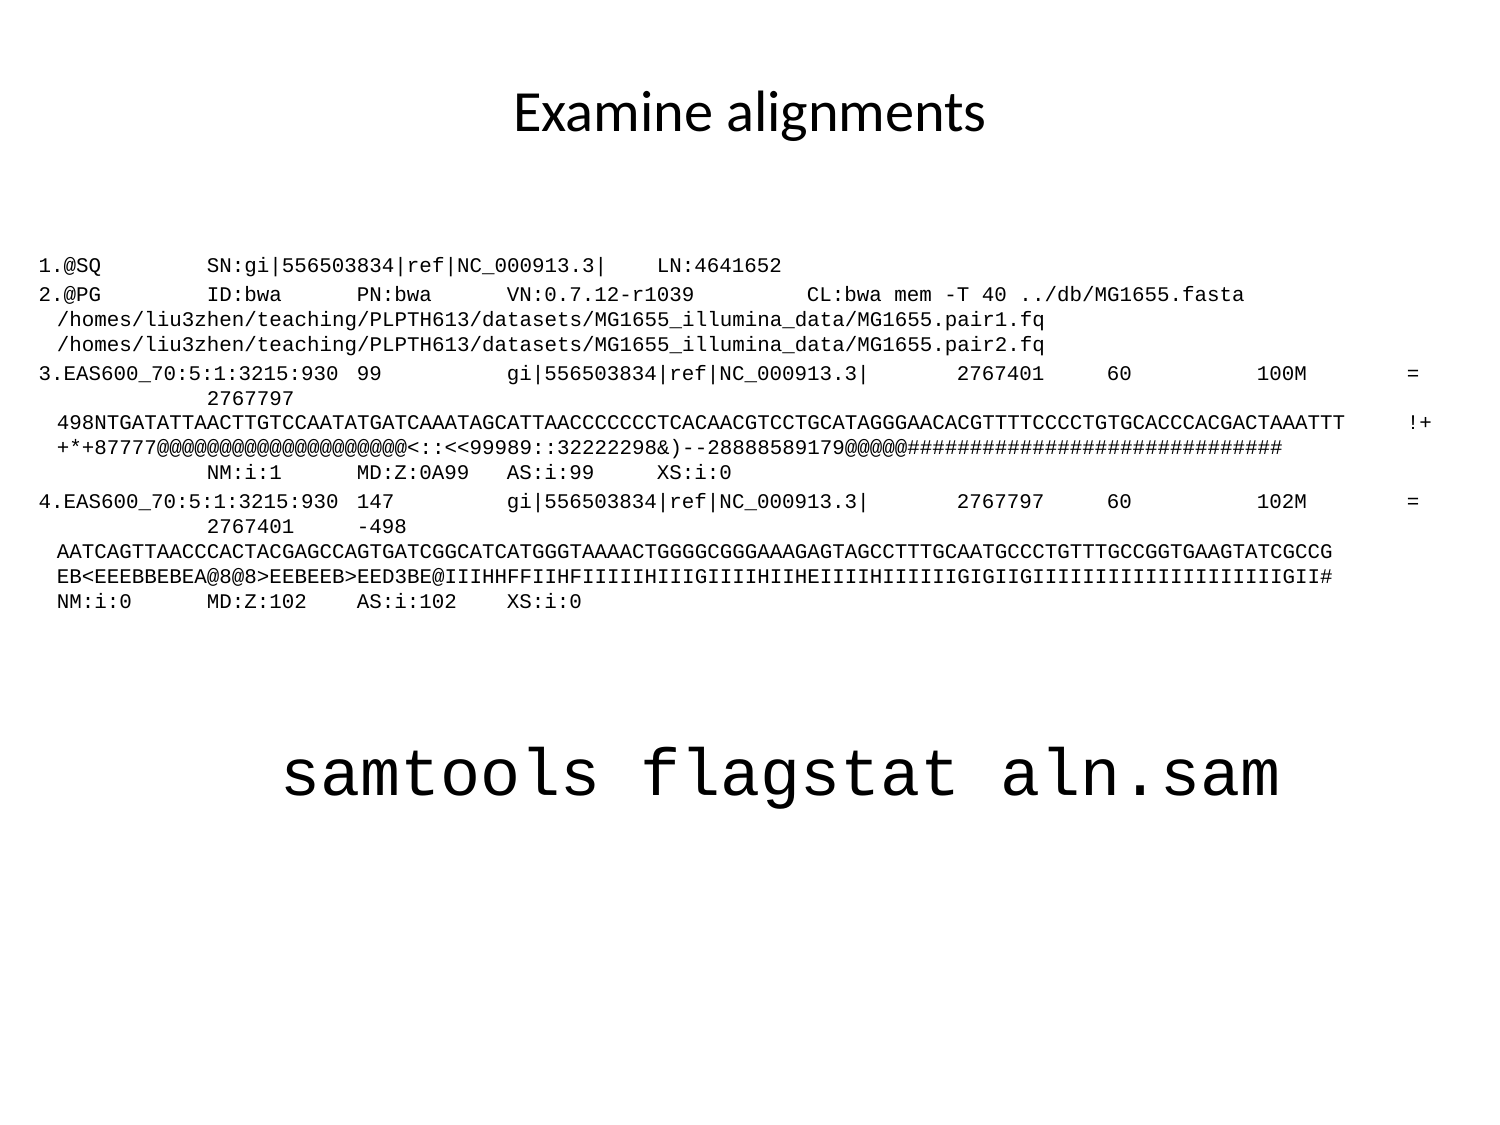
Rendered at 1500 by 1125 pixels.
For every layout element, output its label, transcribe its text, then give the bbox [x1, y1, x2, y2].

text_box samtools flagstat aln.sam [266, 721, 1296, 817]
list @SQ SN:gi|556503834|ref|NC_000913.3| LN:4641652 @PG ID:bwa PN:bwa VN:0.7.12-r1039 CL:bwa mem -T 40 ../db/MG1655.fasta /homes/liu3zhen/teaching/PLPTH613/datasets/MG1655_illumina_data/MG1655.pair1.fq /homes/liu3zhen/teaching/PLPTH613/datasets/MG1655_illumina_data/MG1655.pair2.fq EAS600_70:5:1:3215:930 99 gi|556503834|ref|NC_000913.3| 2767401 60 100M = 2767797 498NTGATATTAACTTGTCCAATATGATCAAATAGCATTAACCCCCCCTCACAACGTCCTGCATAGGGAACACGTTTTCCCCTGTGCACCCACGACTAAATTT !++*+87777@@@@@@@@@@@@@@@@@@@@<::<<99989::32222298&)--28888589179@@@@@############################## NM:i:1 MD:Z:0A99 AS:i:99 XS:i:0 EAS600_70:5:1:3215:930 147 gi|556503834|ref|NC_000913.3| 2767797 60 102M = 2767401 -498 AATCAGTTAACCCACTACGAGCCAGTGATCGGCATCATGGGTAAAACTGGGGCGGGAAAGAGTAGCCTTTGCAATGCCCTGTTTGCCGGTGAAGTATCGCCG EB<EEEBBEBEA@8@8>EEBEEB>EED3BE@IIIHHFFIIHFIIIIIHIIIGIIIIHIIHEIIIIHIIIIIIGIGIIGIIIIIIIIIIIIIIIIIIIIGII# NM:i:0 MD:Z:102 AS:i:102 XS:i:0 [23, 244, 1454, 621]
title Examine alignments [75, 45, 1425, 172]
